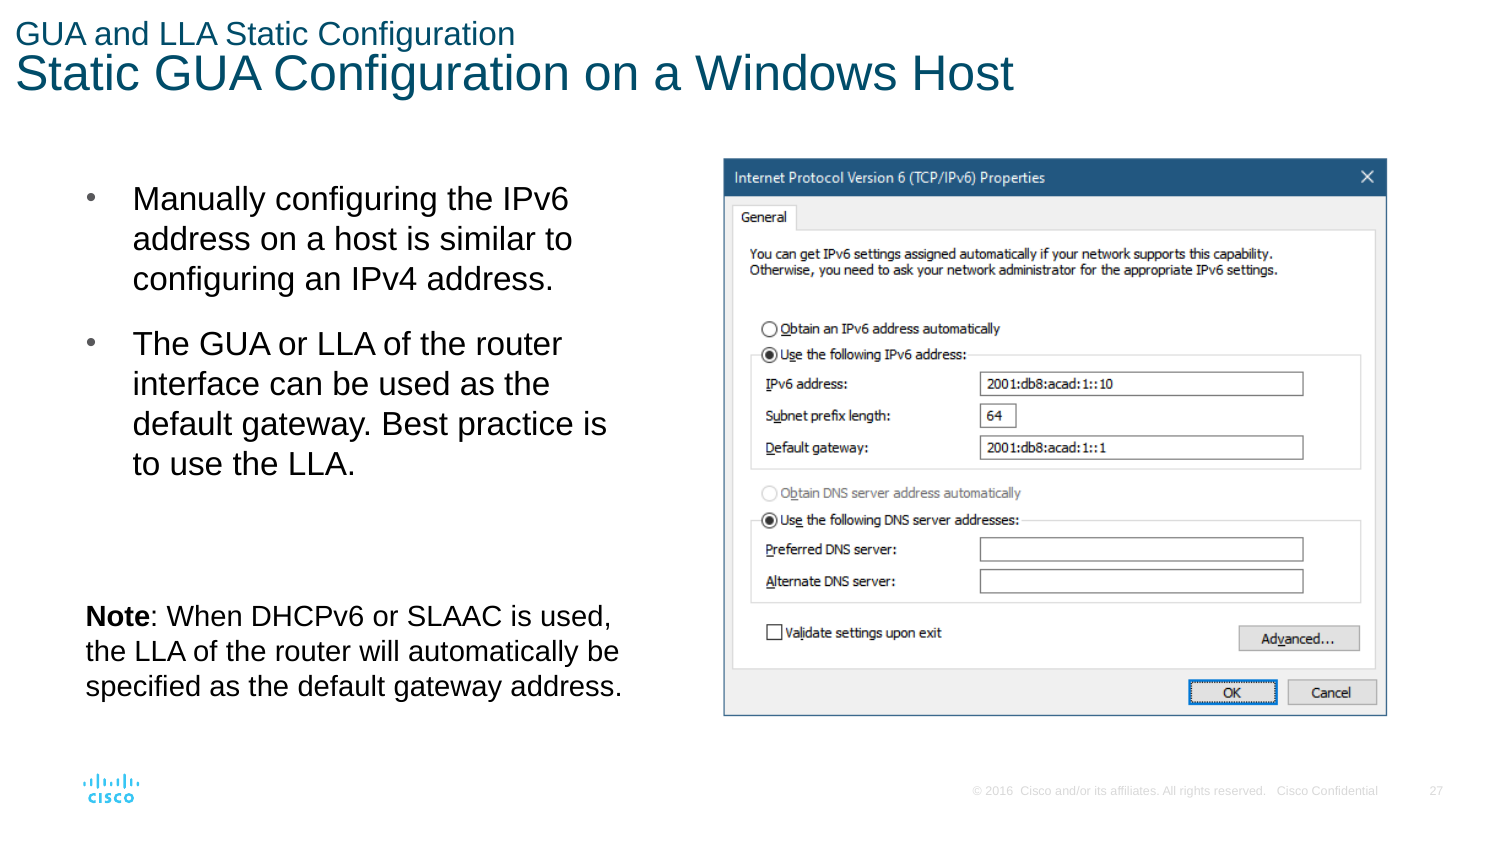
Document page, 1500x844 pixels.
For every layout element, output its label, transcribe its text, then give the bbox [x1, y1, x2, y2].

text_box Note: When DHCPv6 or SLAAC is used, the LLA of the router will automatically be specified as the default gateway address. [70, 589, 641, 710]
picture [715, 151, 1397, 726]
title GUA and LLA Static Configuration Static GUA Configuration on a Windows Host [0, 0, 1369, 121]
list Manually configuring the IPv6 address on a host is similar to configuring an IPv4 address. The GUA or LLA of the router interface can be used as the default gateway. Best practice is to use the LLA. [70, 169, 641, 540]
